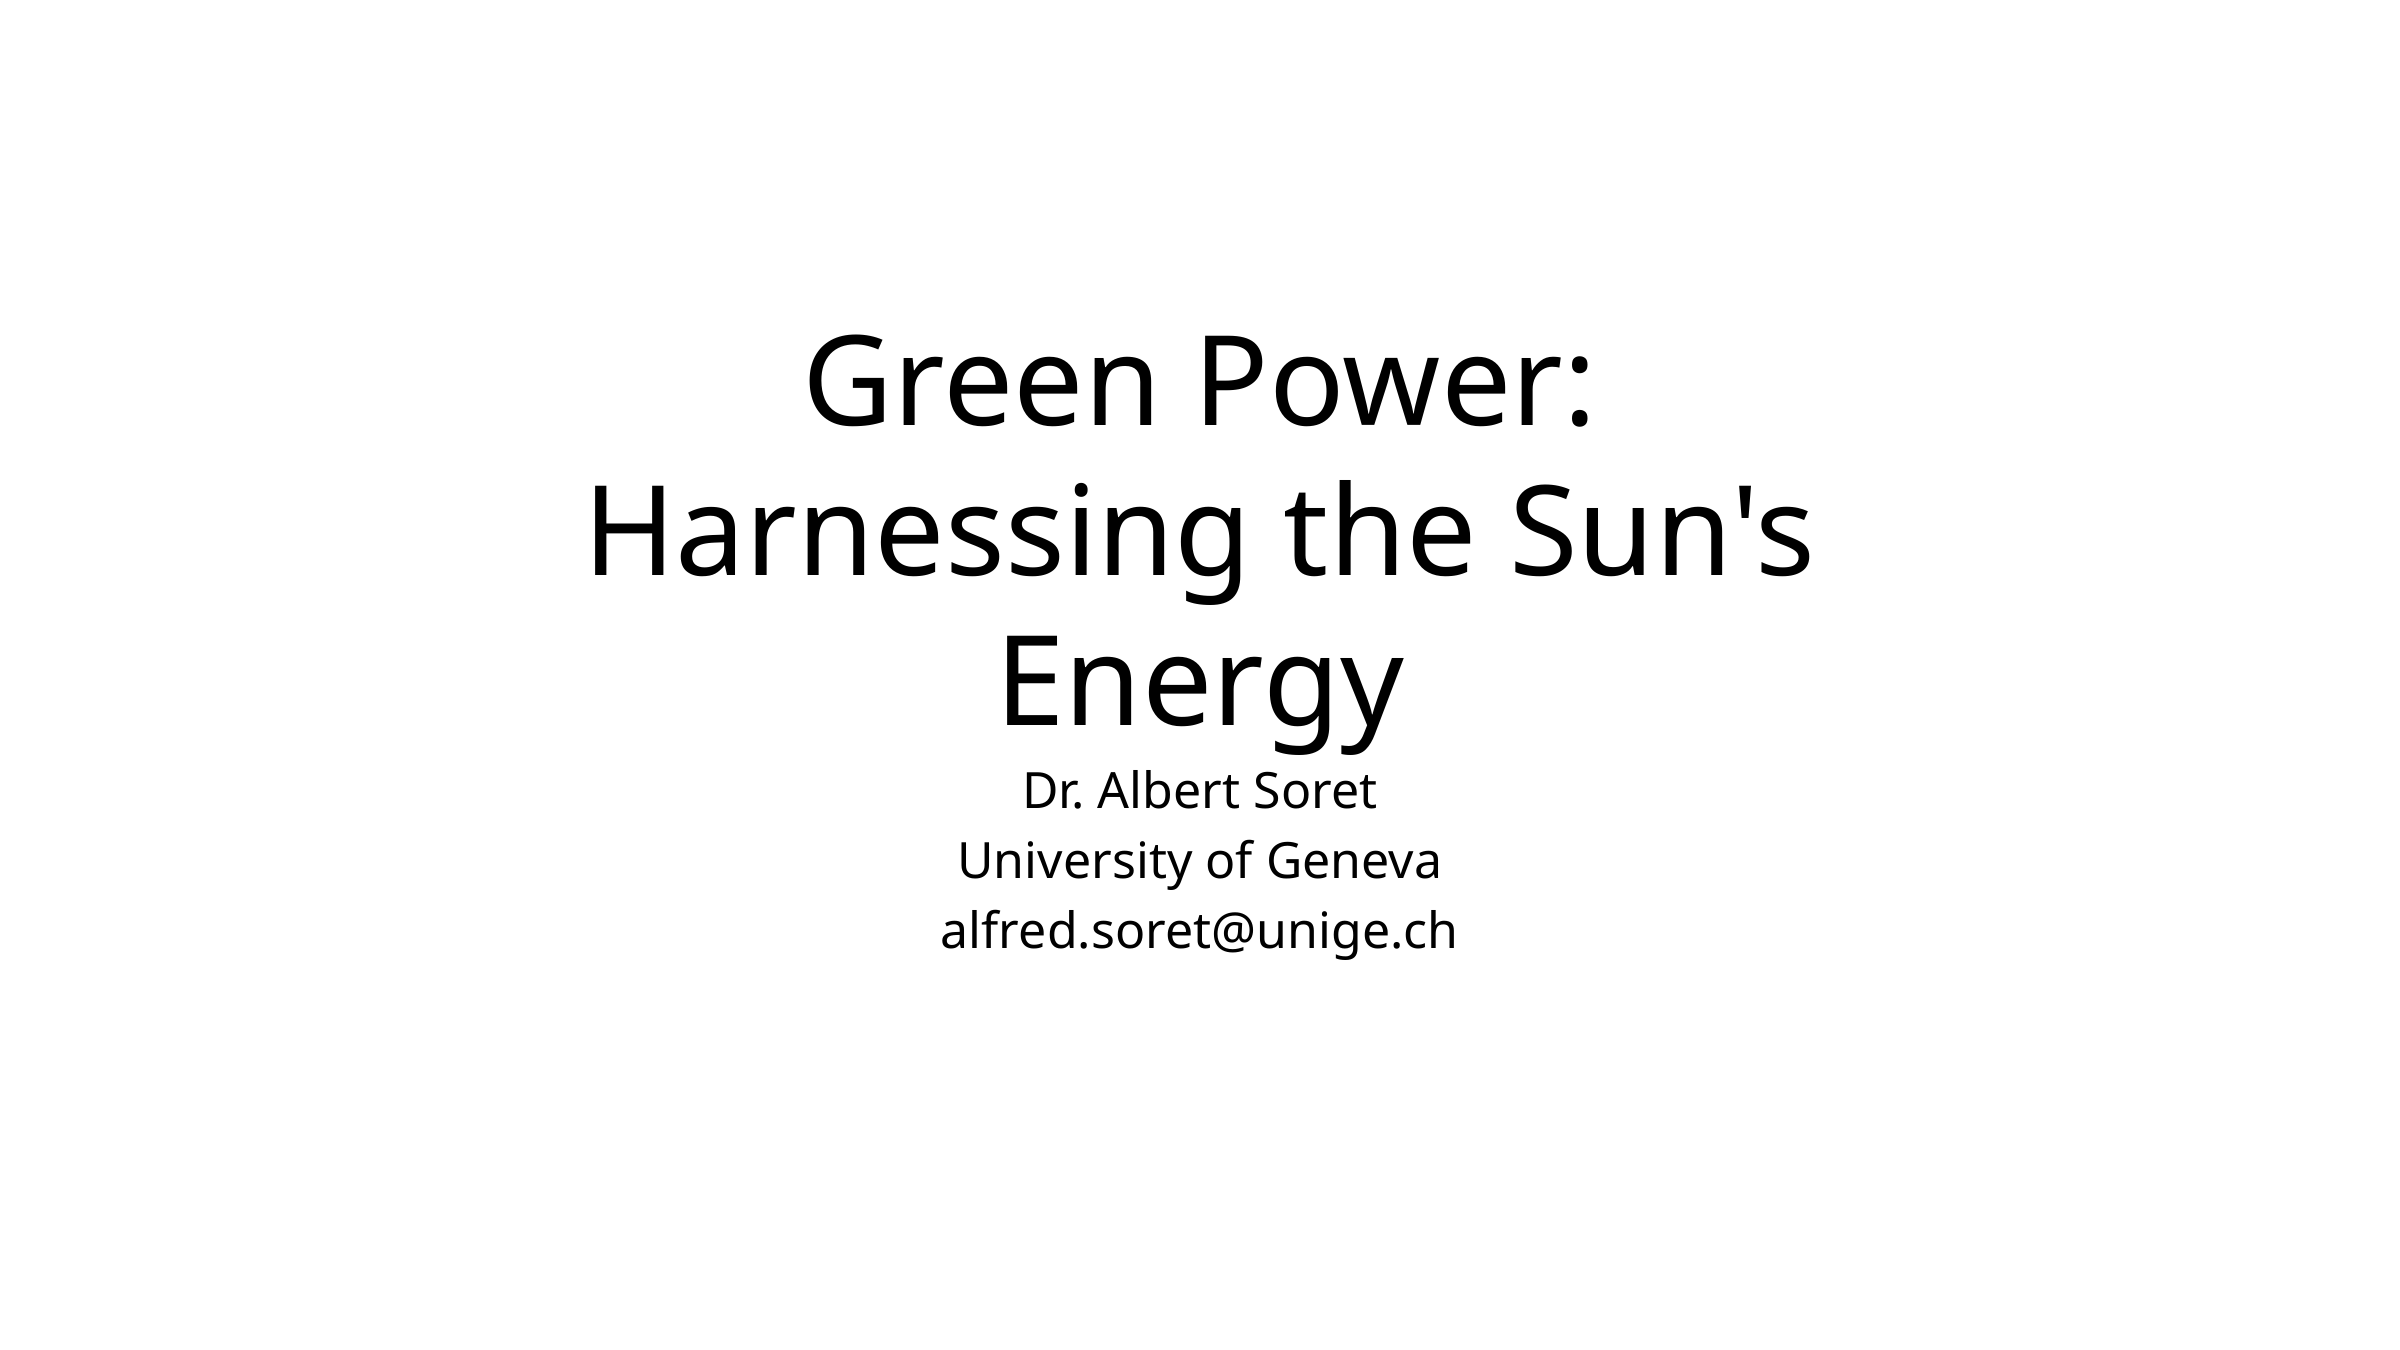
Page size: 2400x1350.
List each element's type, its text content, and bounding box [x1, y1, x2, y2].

subtitle Dr. Albert Soret University of Geneva alfred.soret@unige.ch [450, 750, 1950, 1023]
title Green Power: Harnessing the Sun's Energy [450, 329, 1950, 721]
